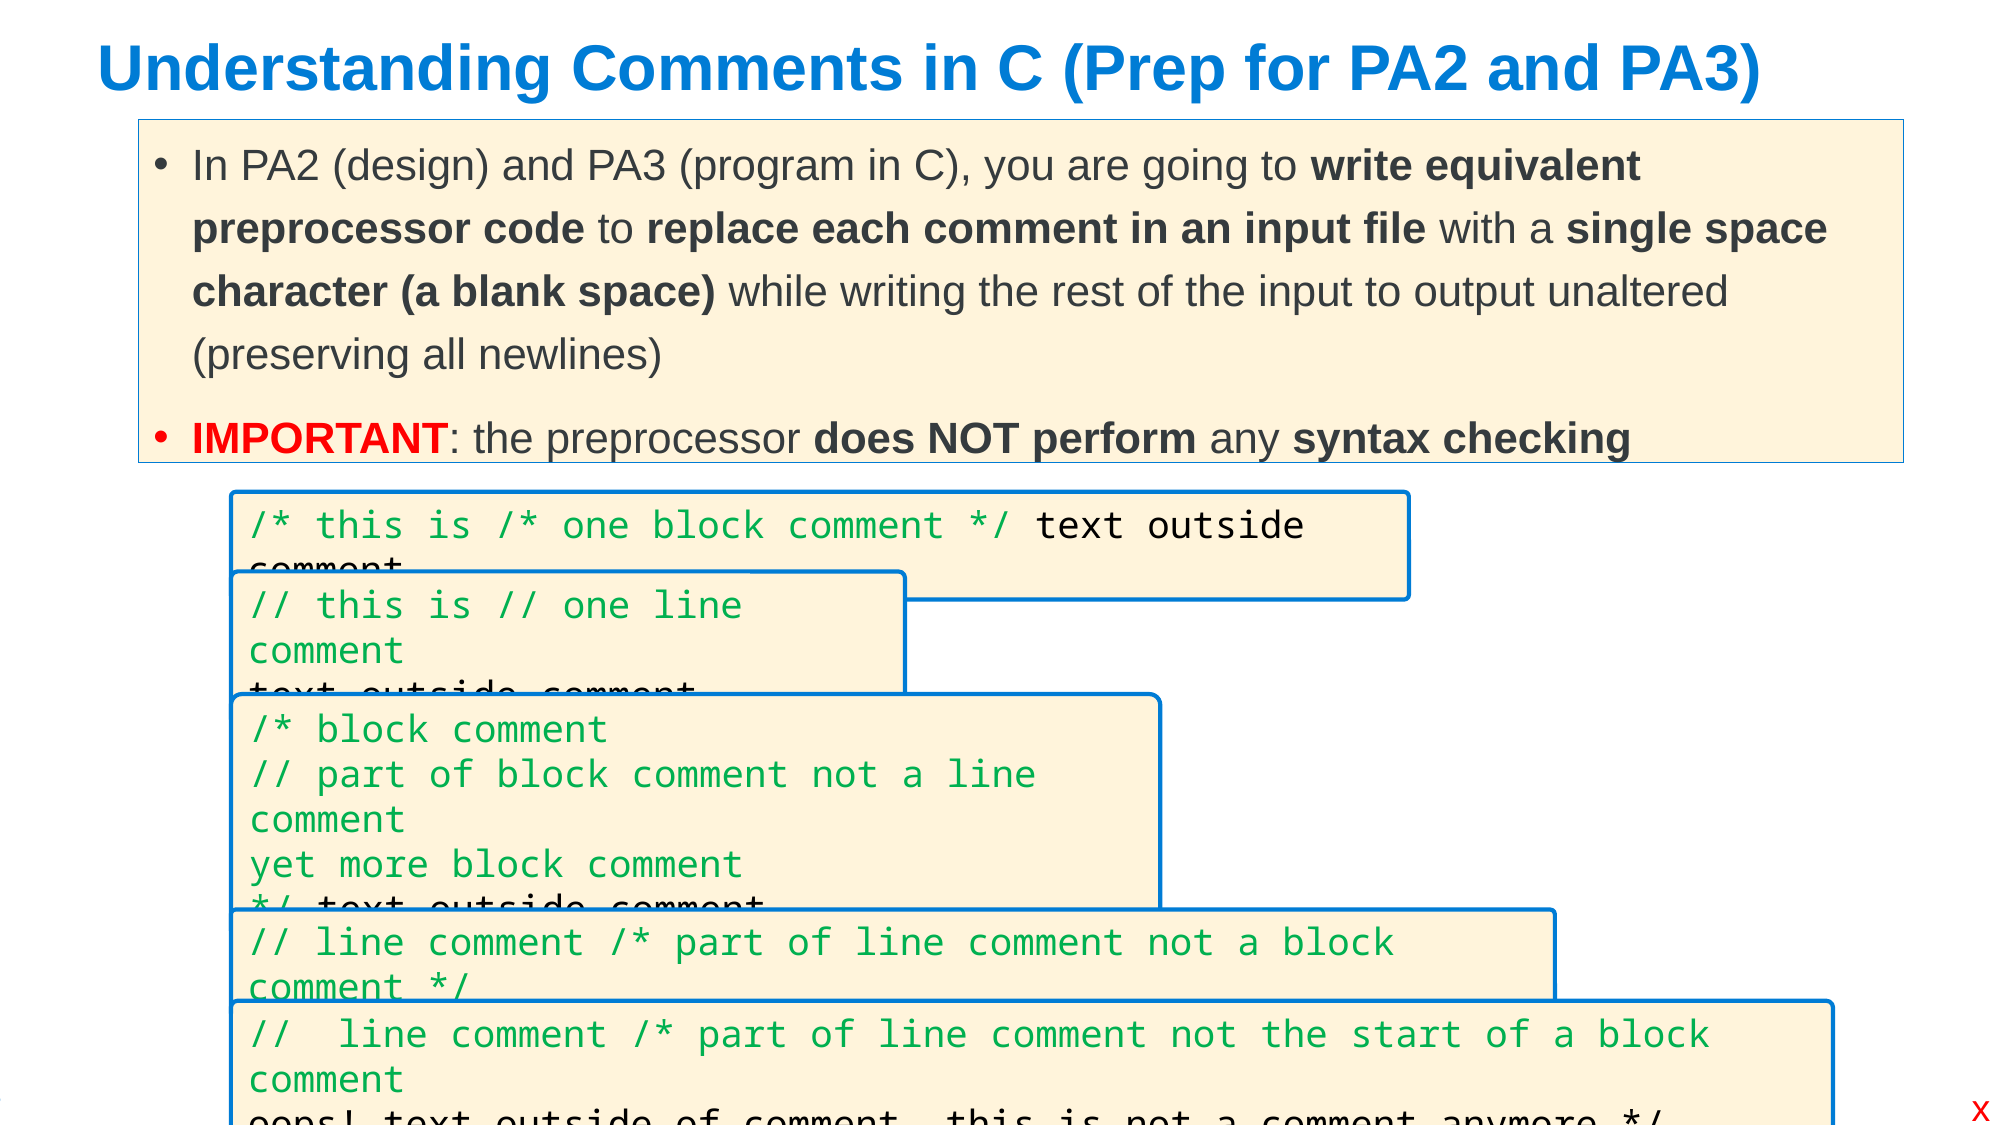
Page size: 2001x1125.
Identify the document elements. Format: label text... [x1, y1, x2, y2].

text_box // line comment /* part of line comment not a block comment */ [230, 909, 1555, 1007]
text_box /* this is /* one block comment */ text outside comment [230, 491, 1409, 600]
text_box // line comment /* part of line comment not the start of a block comment oops! text outside of comment, this is not a comment anymore */ [230, 1000, 1834, 1125]
text_box x [1956, 1076, 2000, 1125]
list In PA2 (design) and PA3 (program in C), you are going to write equivalent preprocessor code to replace each comment in an input file with a single space character (a blank space) while writing the rest of the input to output unaltered (preserving all newlines) IMPORTANT: the preprocessor does NOT perform any syntax checking [138, 119, 1904, 463]
title Understanding Comments in C (Prep for PA2 and PA3) [82, 19, 1808, 113]
text_box // this is // one line comment text outside comment [230, 571, 906, 704]
text_box /* block comment // part of block comment not a line comment yet more block comment */ text outside comment [230, 694, 1161, 913]
